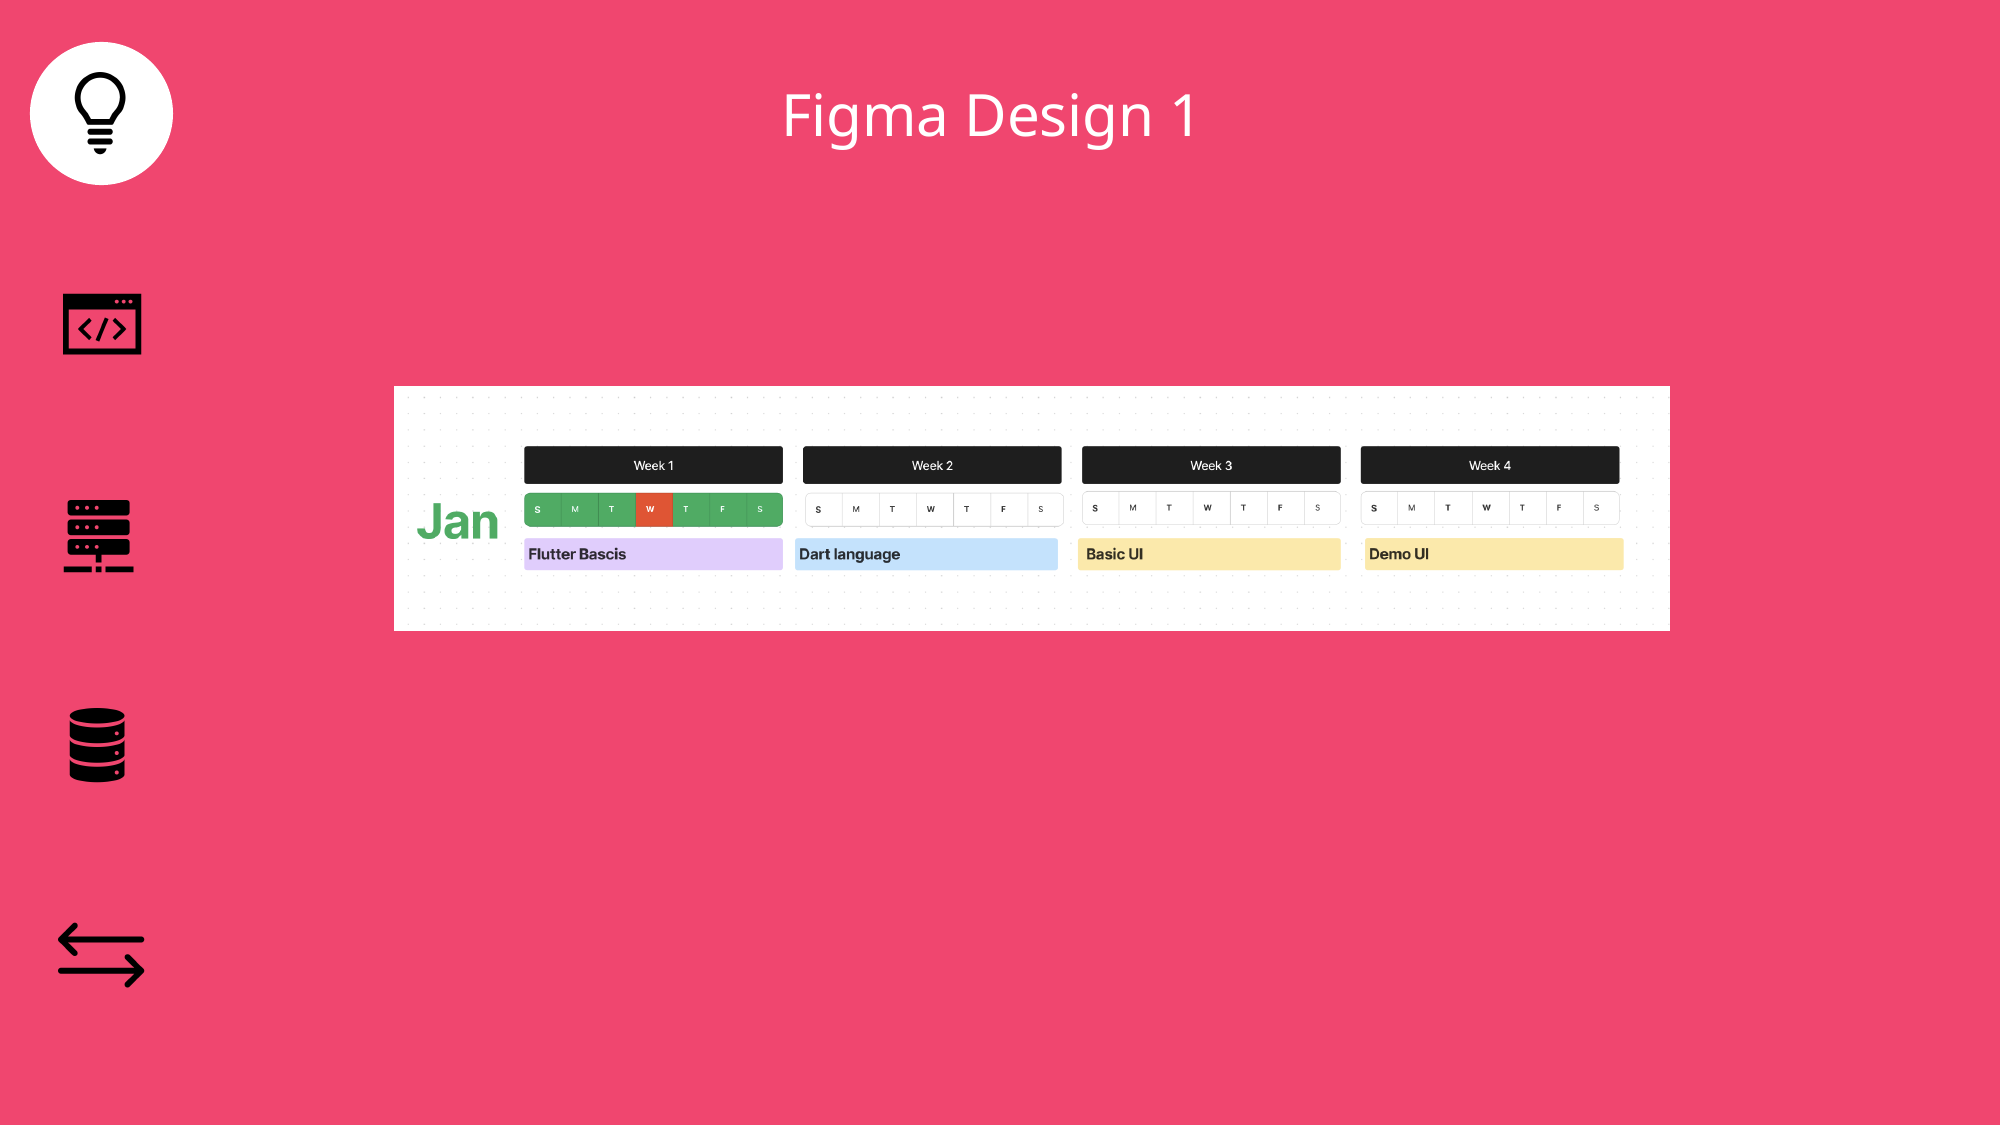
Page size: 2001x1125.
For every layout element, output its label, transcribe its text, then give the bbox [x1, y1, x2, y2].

picture [53, 66, 147, 161]
text_box Figma Design 1 [766, 70, 1264, 156]
picture [394, 386, 1670, 631]
picture [55, 277, 149, 371]
picture [50, 698, 144, 793]
picture [54, 908, 148, 1002]
text_box [28, 40, 175, 187]
picture [51, 489, 146, 583]
